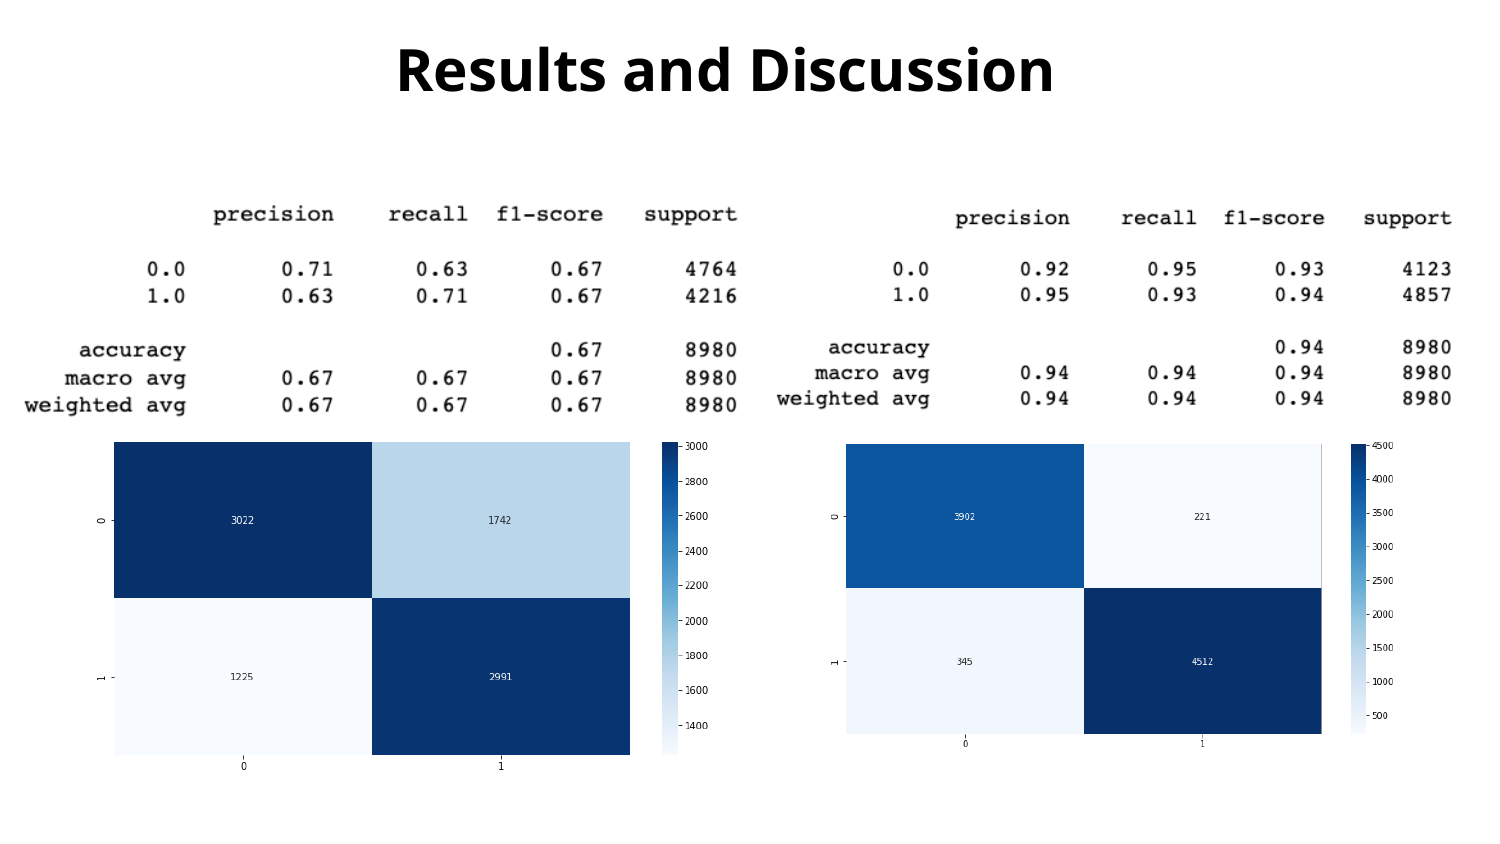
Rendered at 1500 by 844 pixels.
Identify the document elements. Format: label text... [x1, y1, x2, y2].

picture [765, 195, 1459, 417]
picture [90, 435, 715, 779]
picture [823, 435, 1400, 755]
title Results and Discussion [50, 37, 1401, 99]
picture [16, 189, 758, 423]
